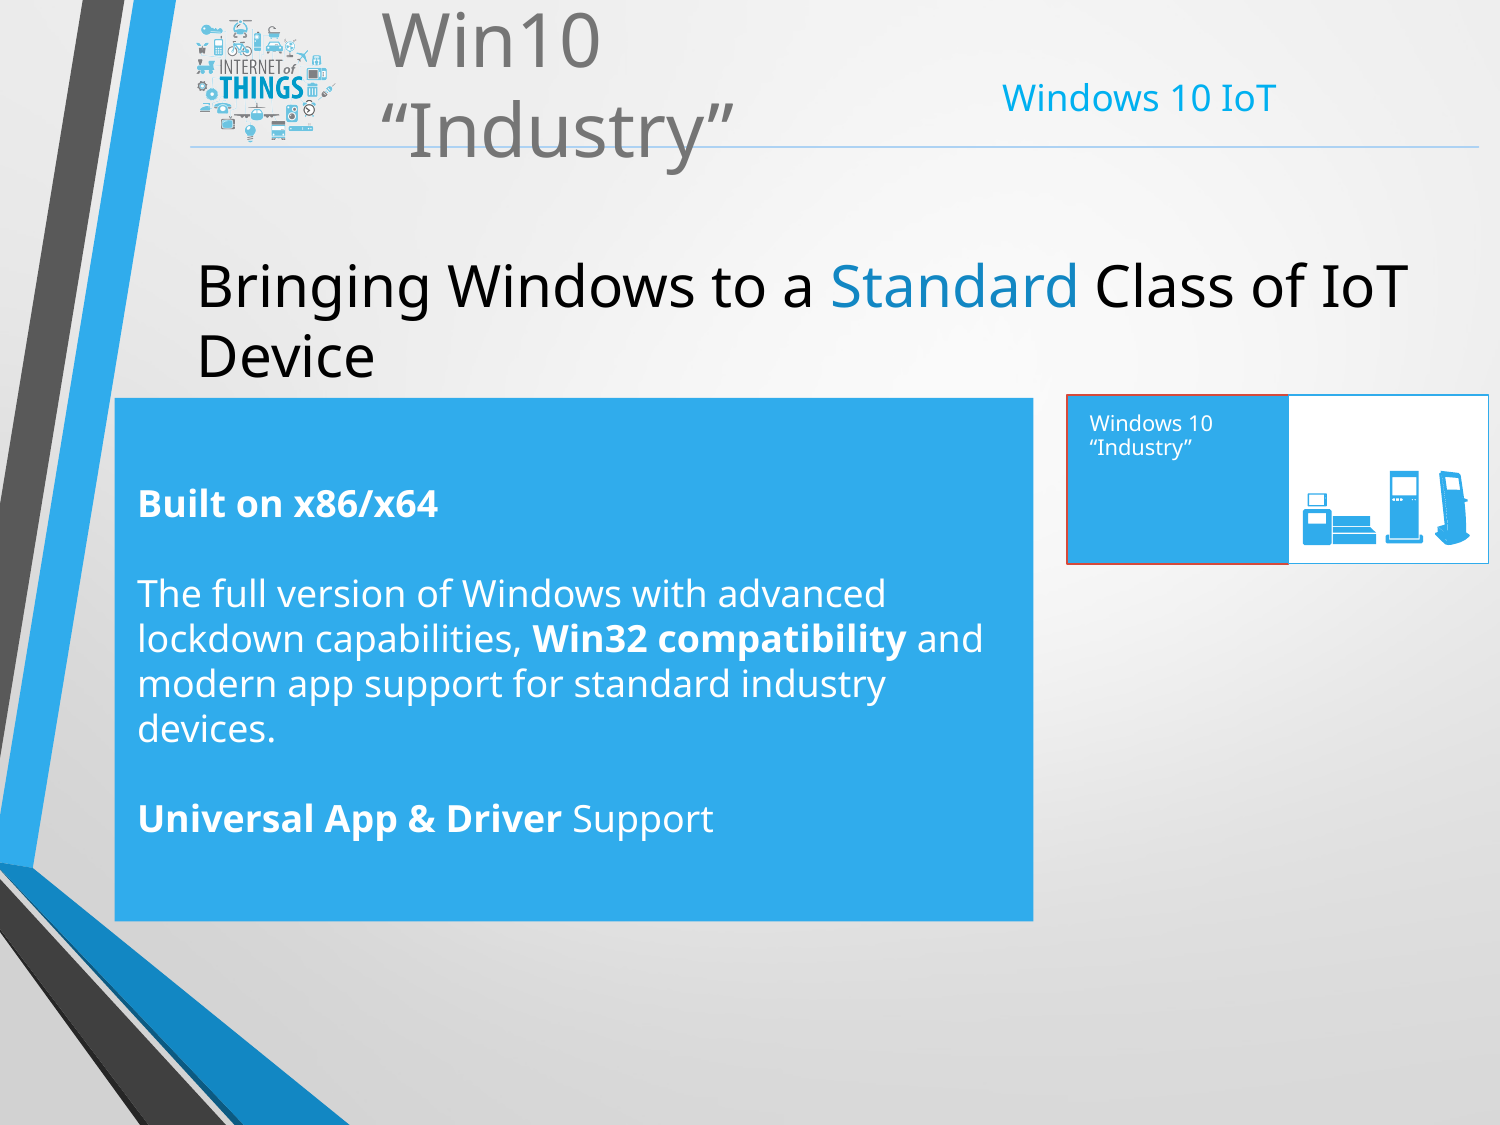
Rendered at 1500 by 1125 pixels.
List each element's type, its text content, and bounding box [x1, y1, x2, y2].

text_box Windows 10 “Industry” [1066, 397, 1289, 565]
text_box Built on x86/x64 The full version of Windows with advanced lockdown capabilities, Win32 compatibility and modern app support for standard industry devices. Universal App & Driver Support [114, 397, 1034, 922]
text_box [1288, 394, 1489, 564]
text_box Bringing Windows to a Standard Class of IoT Device [182, 241, 1470, 397]
picture [190, 17, 338, 146]
text_box Win10 “Industry” [366, 33, 981, 131]
